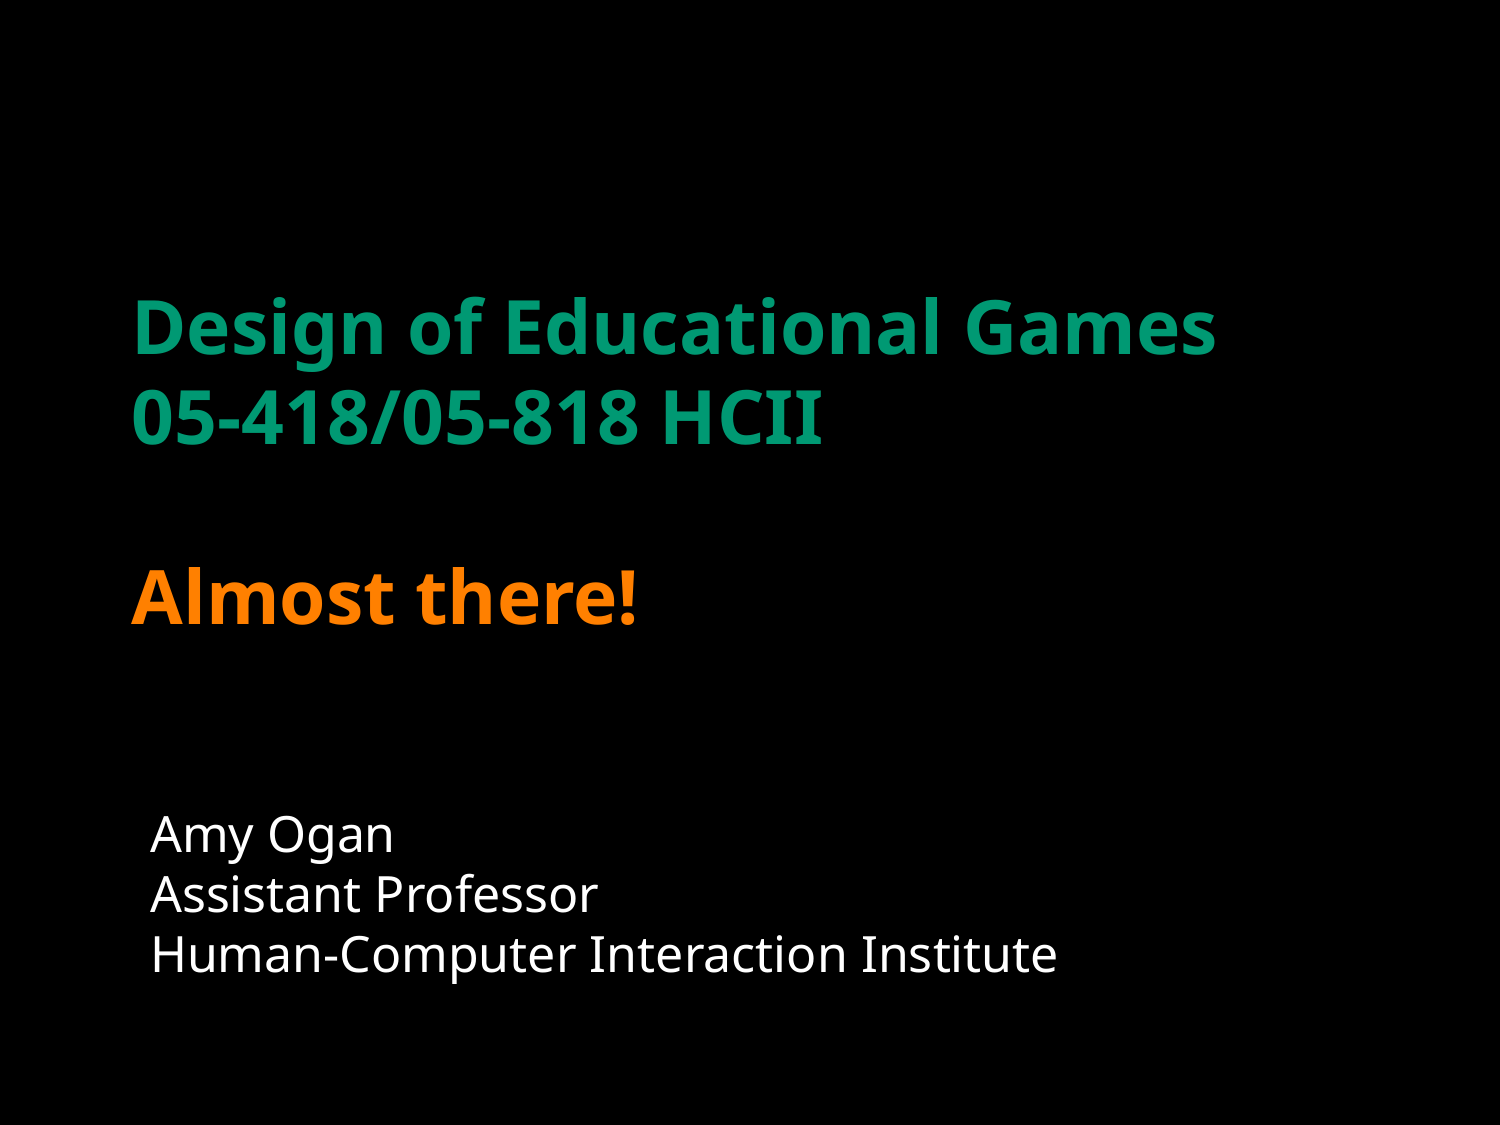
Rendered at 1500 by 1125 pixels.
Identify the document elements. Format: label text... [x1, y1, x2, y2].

subtitle [121, 554, 1244, 936]
text_box Design of Educational Games 05-418/05-818 HCII Almost there! [116, 365, 1392, 554]
text_box Amy Ogan Assistant Professor Human-Computer Interaction Institute [135, 665, 1258, 1111]
